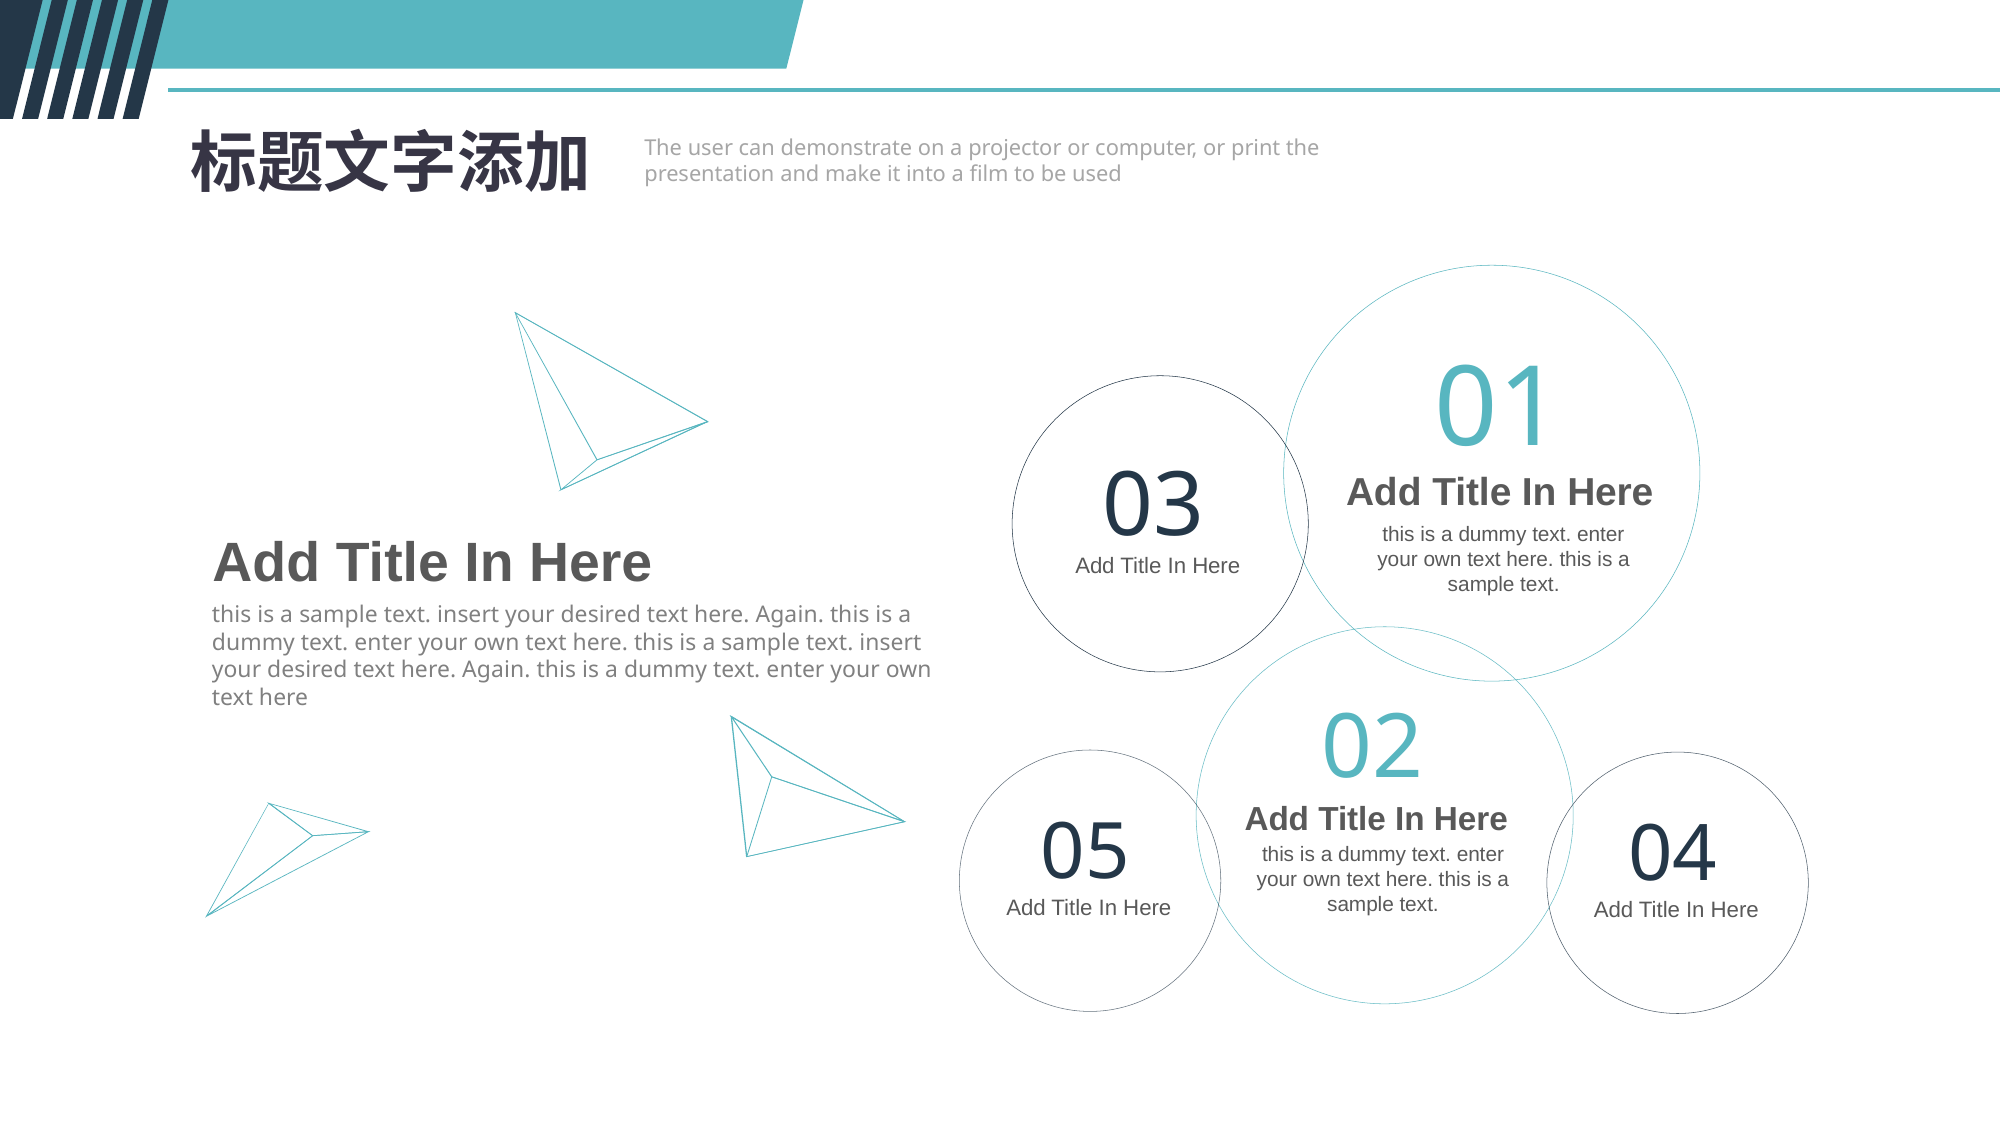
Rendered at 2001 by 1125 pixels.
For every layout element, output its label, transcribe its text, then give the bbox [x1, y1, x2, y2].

text_box Add Title In Here [197, 518, 668, 600]
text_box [1196, 626, 1574, 1004]
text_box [514, 311, 709, 492]
text_box [169, 0, 805, 70]
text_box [1012, 375, 1309, 672]
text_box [959, 749, 1221, 1012]
text_box this is a sample text. insert your desired text here. Again. this is a dummy text. enter your own text here. this is a sample text. insert your desired text here. Again. this is a dummy text. enter your own text here [197, 592, 949, 718]
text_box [1283, 265, 1700, 682]
text_box 标题文字添加 [175, 112, 606, 207]
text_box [1546, 752, 1809, 1014]
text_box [705, 702, 884, 860]
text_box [0, 0, 169, 119]
text_box The user can demonstrate on a projector or computer, or print the presentation and make it into a film to be used [629, 125, 1463, 194]
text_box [205, 802, 371, 918]
